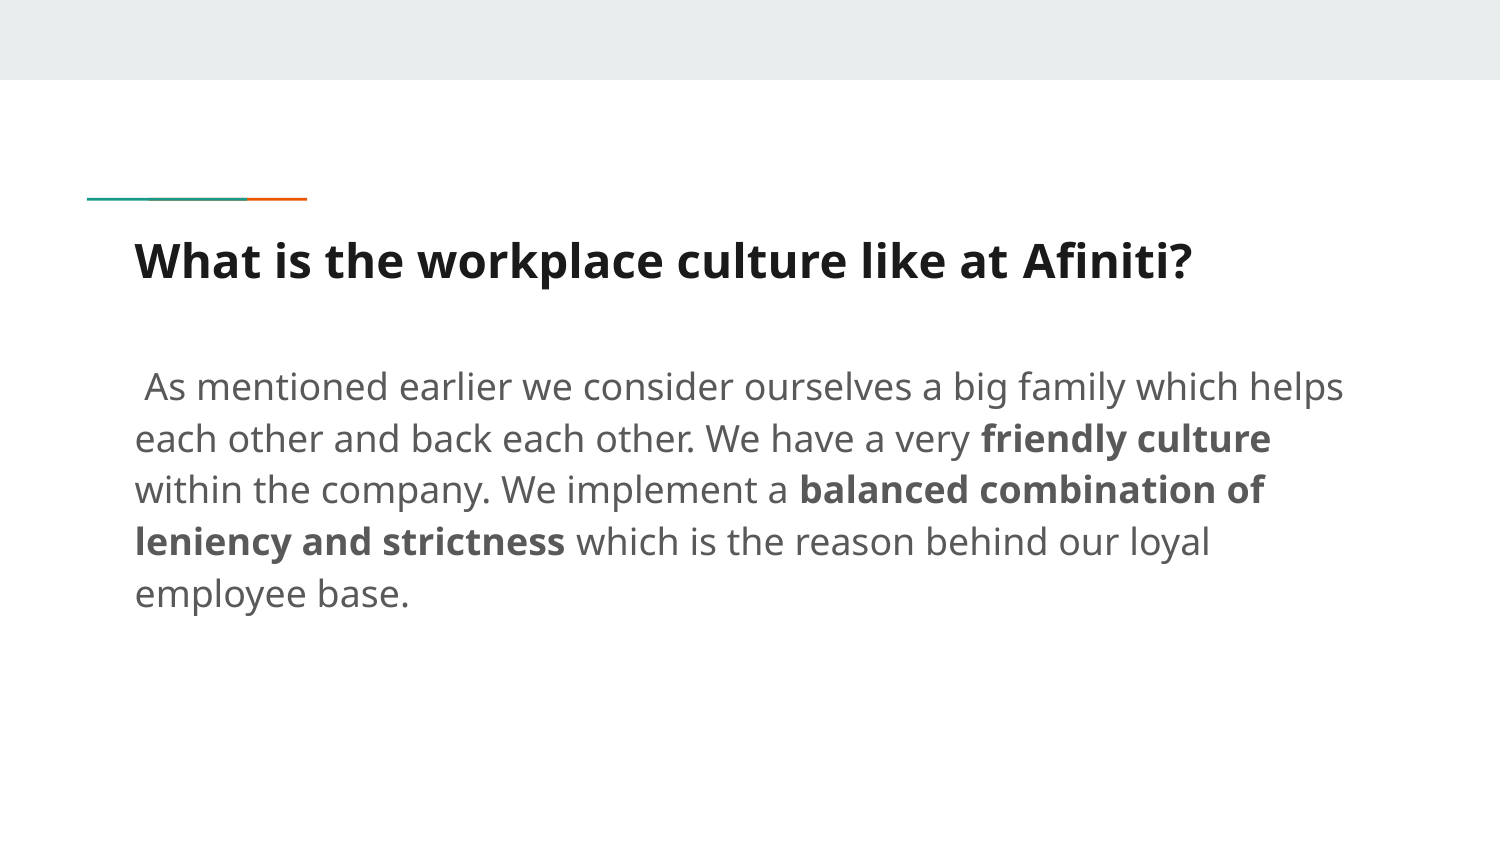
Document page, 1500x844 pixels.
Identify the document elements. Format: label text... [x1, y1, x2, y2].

list As mentioned earlier we consider ourselves a big family which helps each other and back each other. We have a very friendly culture within the company. We implement a balanced combination of leniency and strictness which is the reason behind our loyal employee base. [119, 341, 1381, 712]
title What is the workplace culture like at Afiniti? [119, 216, 1381, 305]
